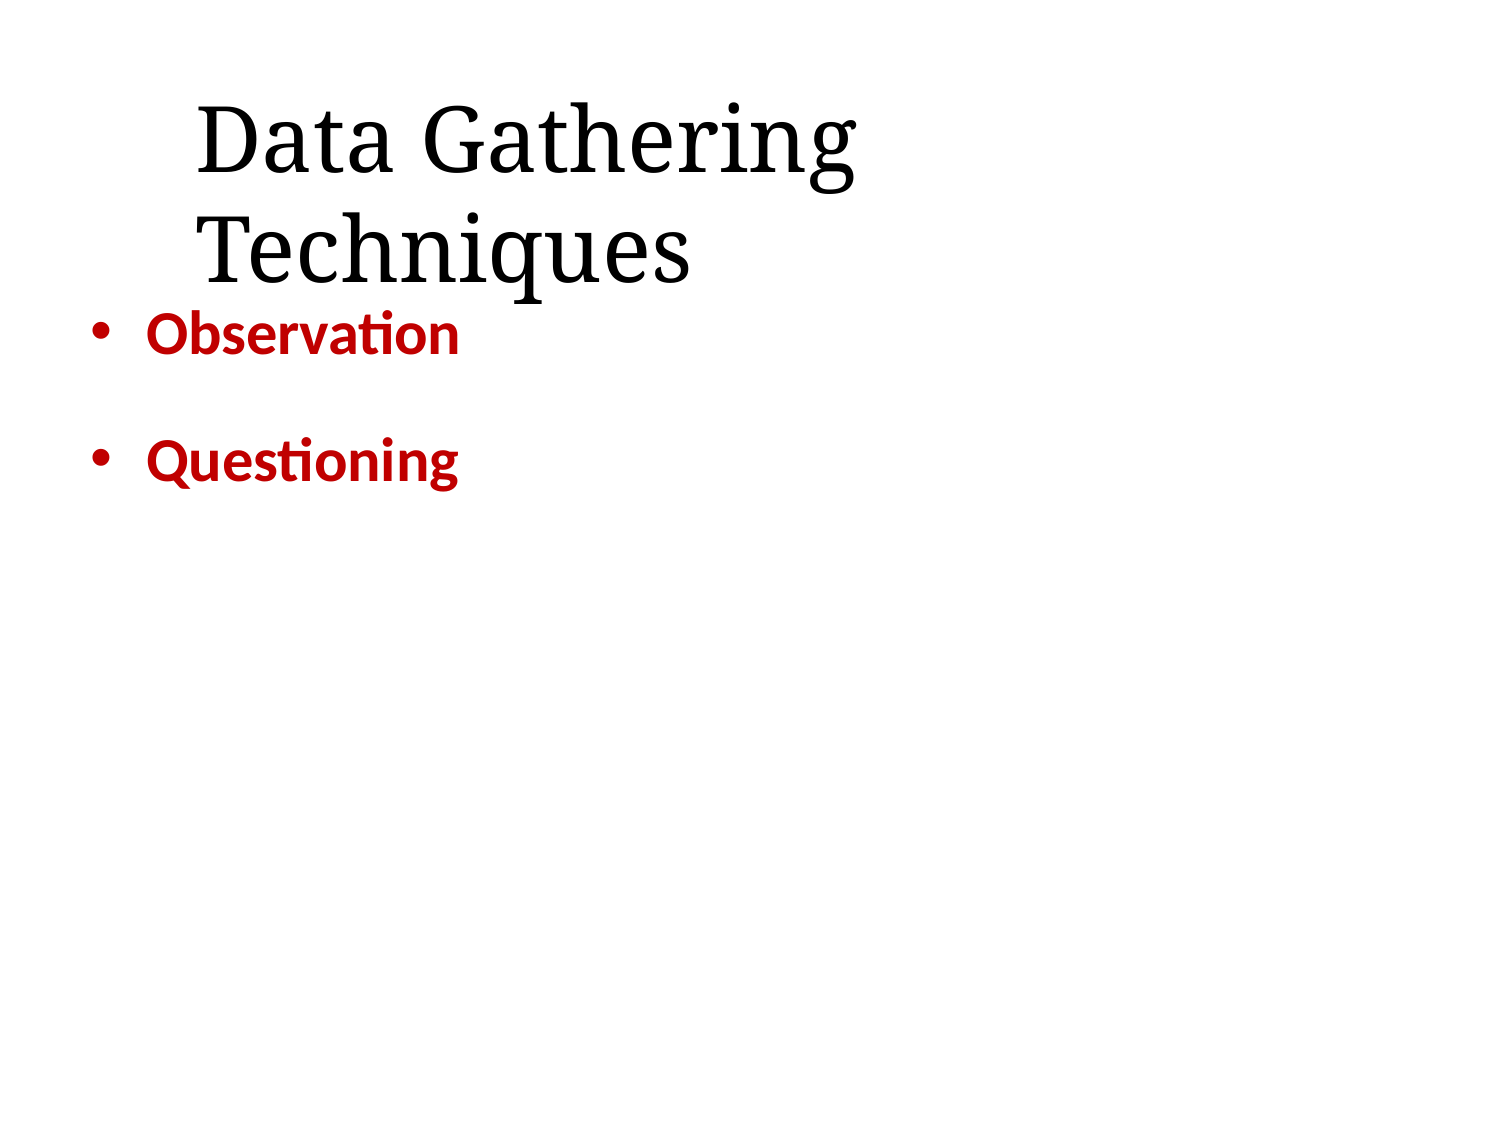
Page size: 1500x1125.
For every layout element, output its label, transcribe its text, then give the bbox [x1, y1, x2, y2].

title Data Gathering Techniques [193, 78, 1307, 301]
text_box Observation Questioning [87, 289, 467, 495]
